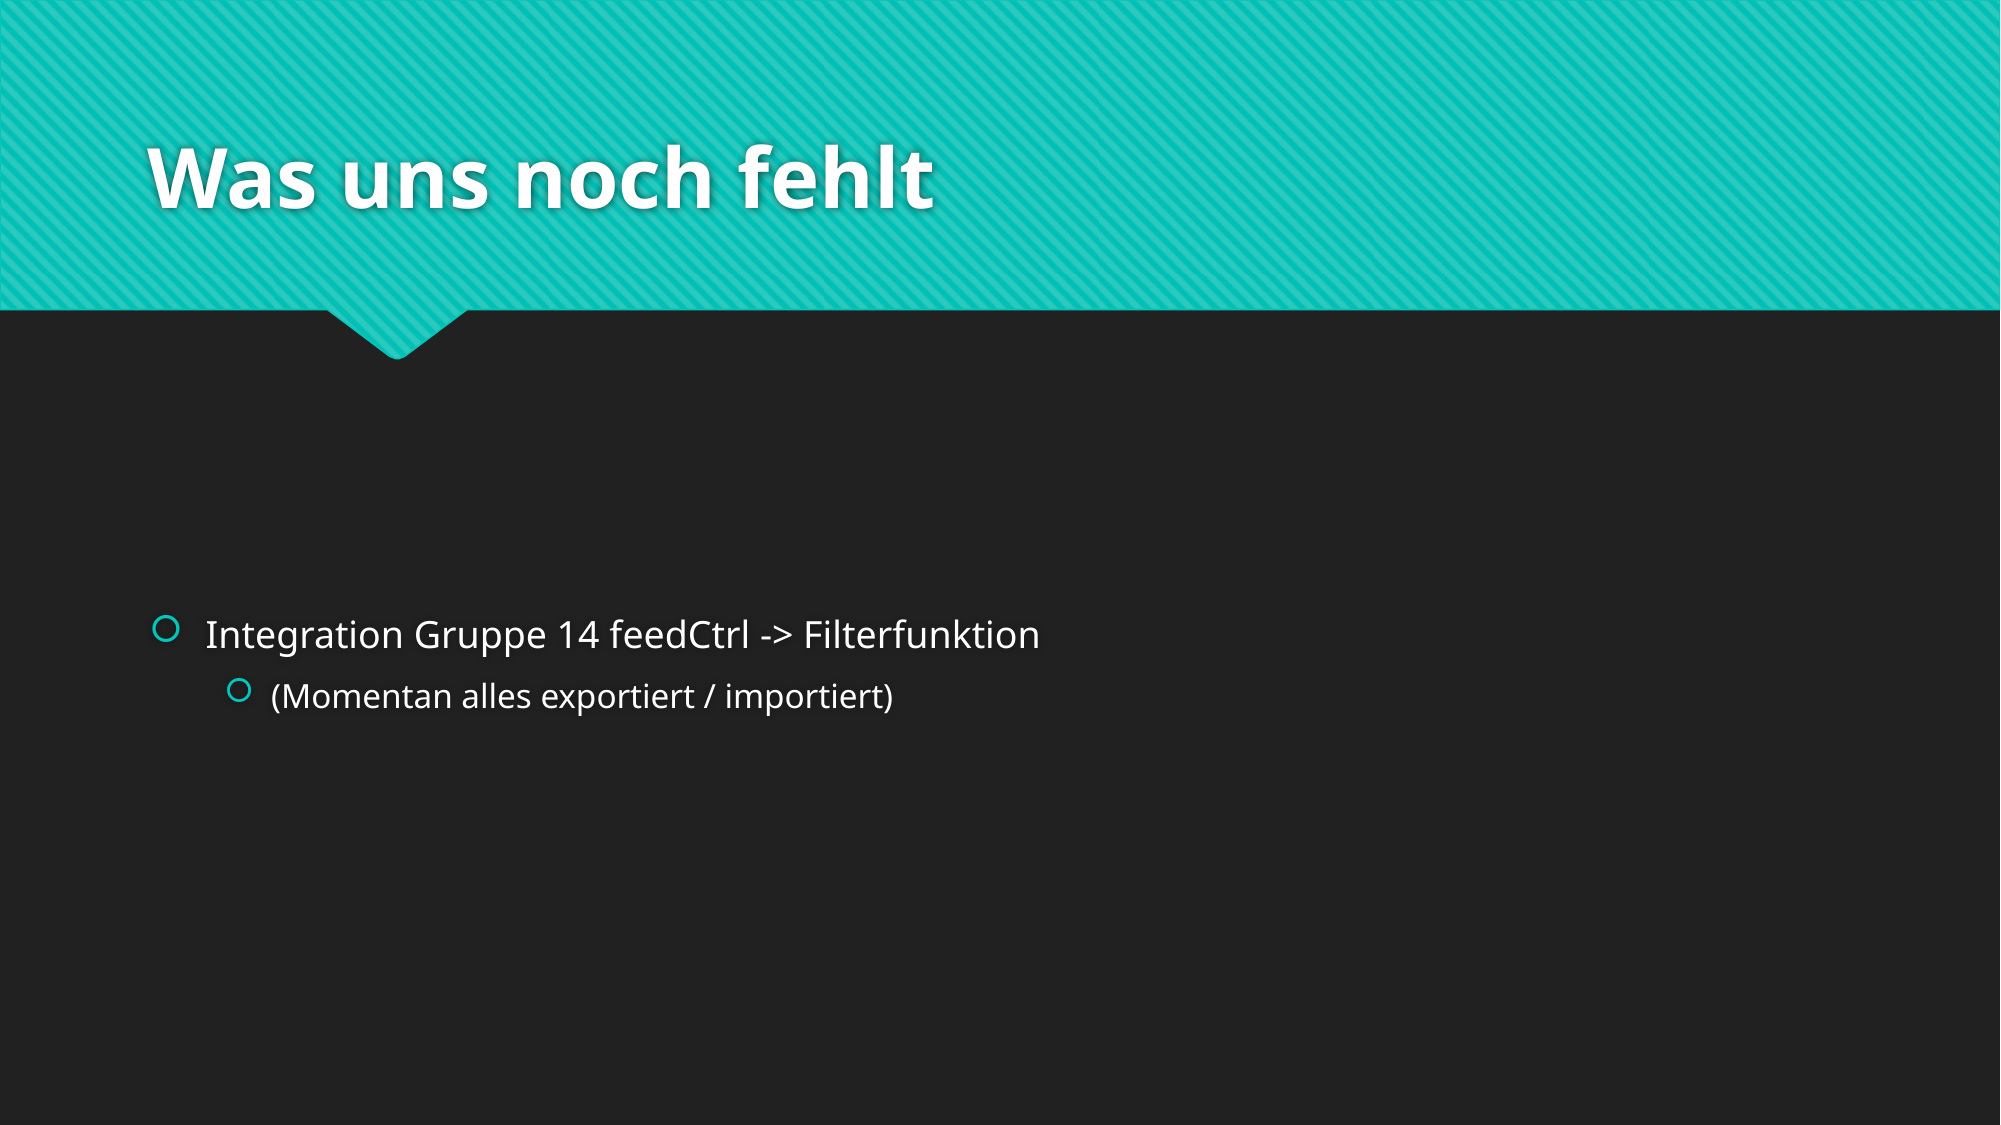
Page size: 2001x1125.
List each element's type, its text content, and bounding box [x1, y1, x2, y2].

list Integration Gruppe 14 feedCtrl -> Filterfunktion (Momentan alles exportiert / importiert) [134, 364, 1866, 962]
title Was uns noch fehlt [132, 73, 1868, 233]
